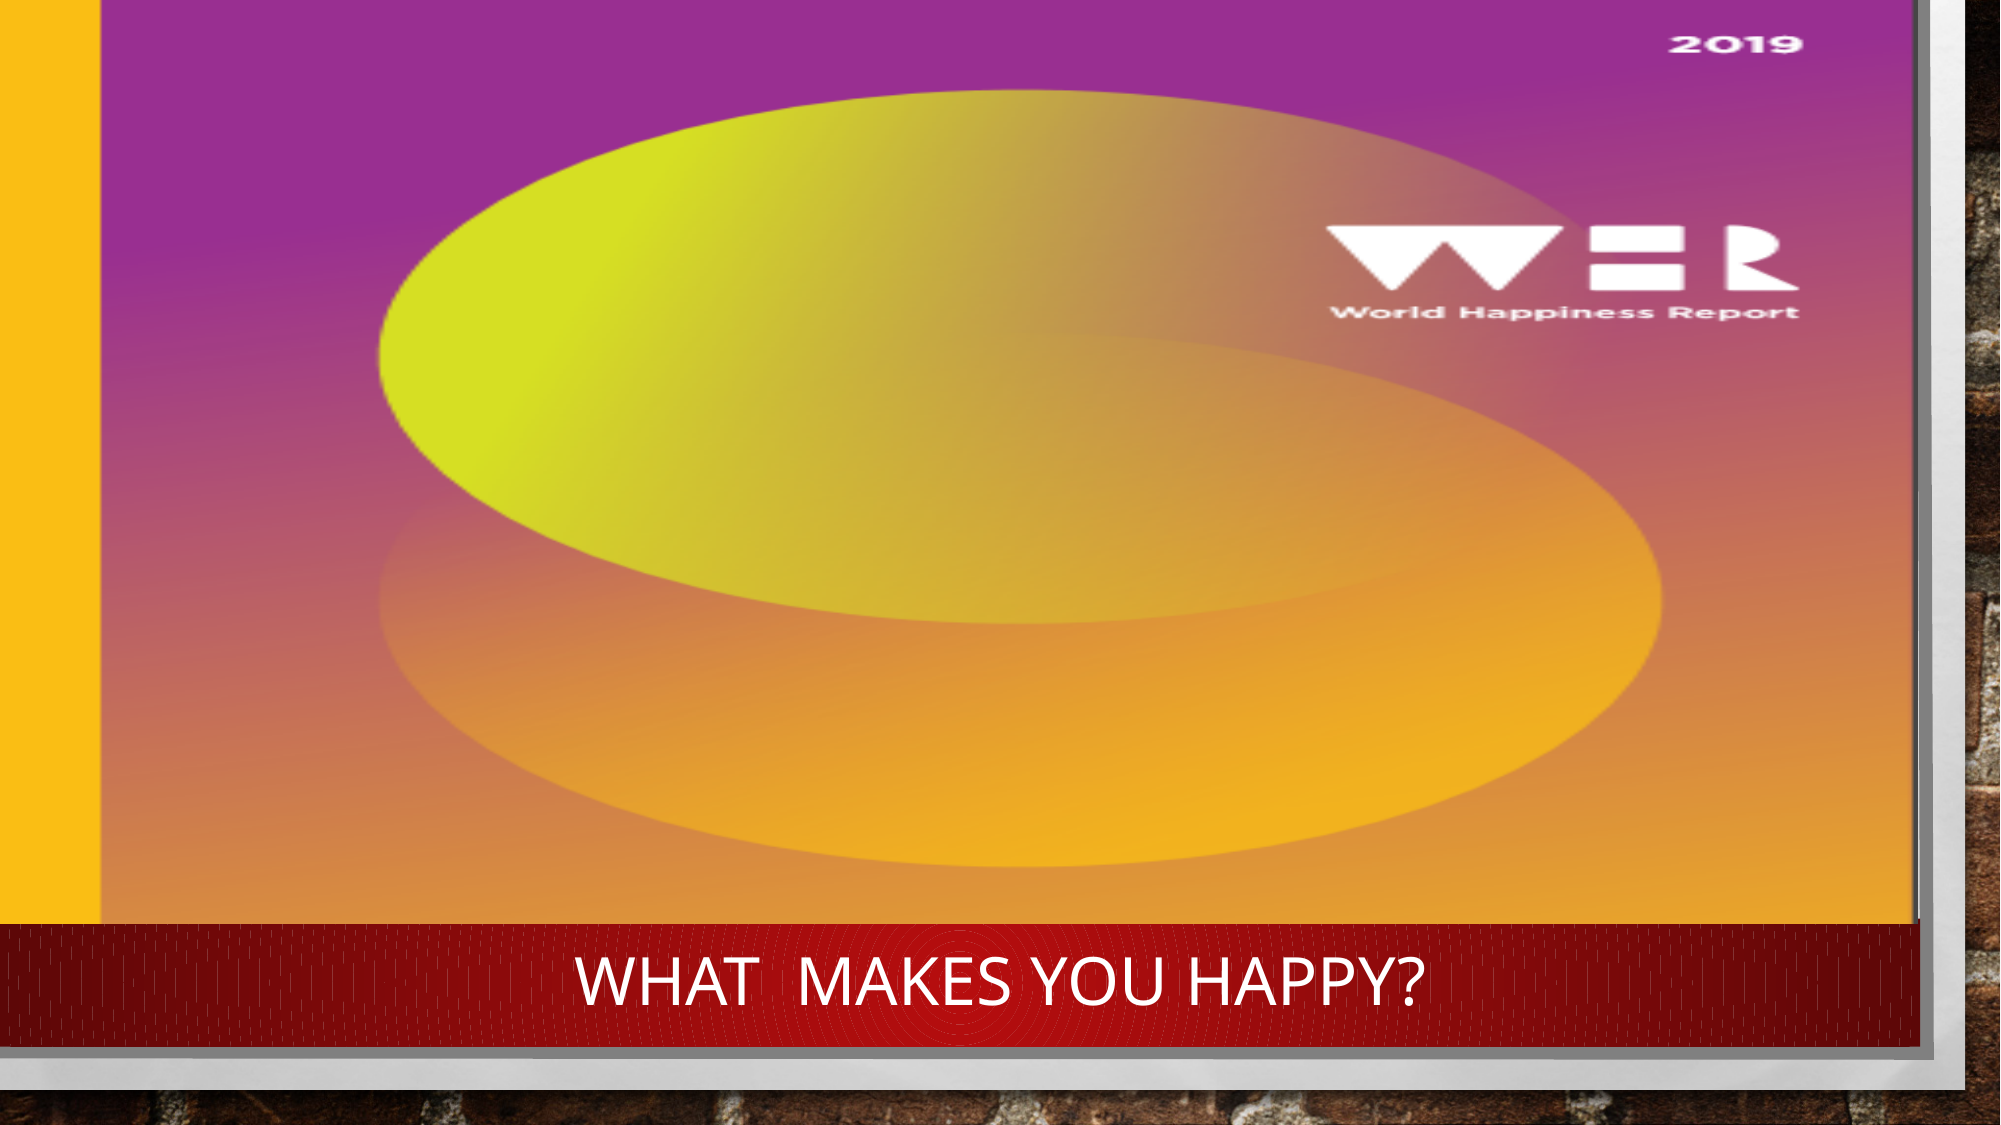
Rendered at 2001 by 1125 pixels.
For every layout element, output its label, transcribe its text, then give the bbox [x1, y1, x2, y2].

picture [0, 0, 2000, 1125]
text_box What makes you happy? [381, 939, 1620, 1046]
picture [0, 0, 1919, 924]
